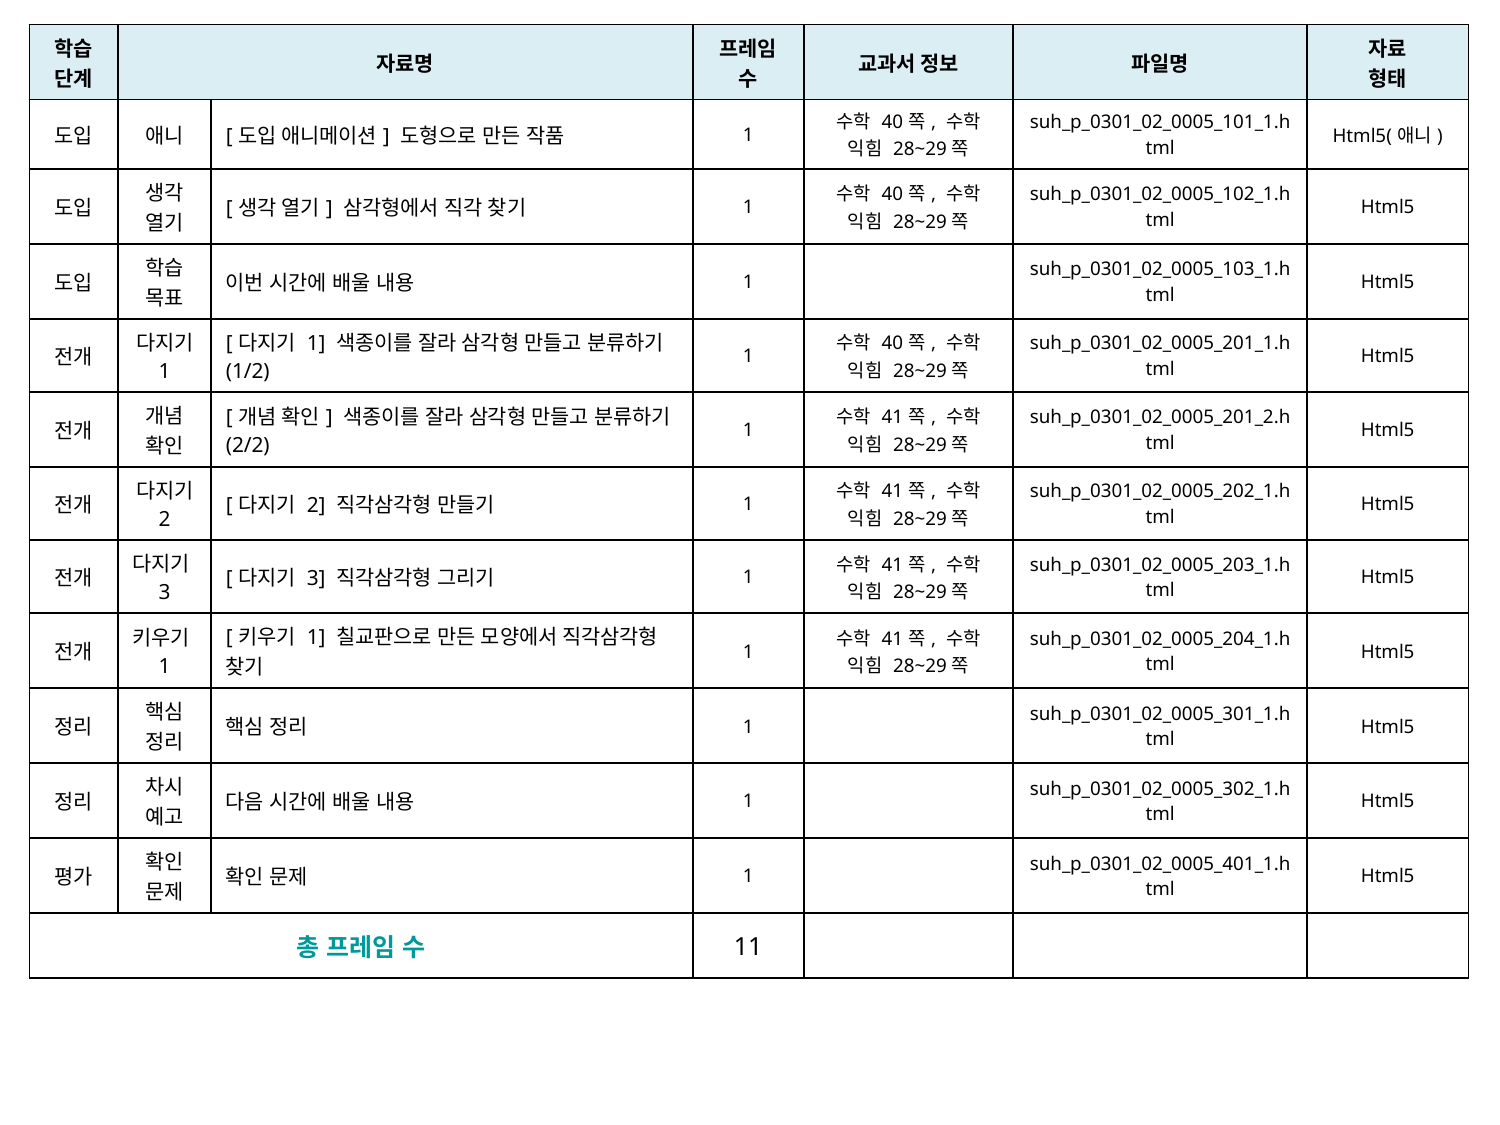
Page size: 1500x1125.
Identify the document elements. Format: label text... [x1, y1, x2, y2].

table_cell 애니 [119, 100, 210, 168]
table_cell suh_p_0301_02_0005_301_1.html [1014, 689, 1306, 762]
table_cell [키우기 1] 칠교판으로 만든 모양에서 직각삼각형 찾기 [212, 614, 692, 687]
table_cell 키우기1 [119, 614, 210, 687]
table_cell [개념 확인] 색종이를 잘라 삼각형 만들고 분류하기 (2/2) [212, 393, 692, 466]
table_cell 다지기 2 [119, 468, 210, 539]
table_cell Html5 [1308, 393, 1468, 466]
table_cell 다지기3 [119, 541, 210, 612]
table_cell [805, 245, 1012, 318]
table_cell 1 [694, 764, 803, 837]
table_cell 학습 목표 [119, 245, 210, 318]
table_cell [1308, 914, 1468, 977]
table_cell 이번 시간에 배울 내용 [212, 245, 692, 318]
table_cell 확인 문제 [119, 839, 210, 912]
table_cell 차시 예고 [119, 764, 210, 837]
table_cell 수학 41쪽, 수학 익힘 28~29쪽 [805, 393, 1012, 466]
table_cell 1 [694, 839, 803, 912]
table_cell suh_p_0301_02_0005_204_1.html [1014, 614, 1306, 687]
table_cell 전개 [30, 614, 117, 687]
table_cell 개념 확인 [119, 393, 210, 466]
table_cell suh_p_0301_02_0005_103_1.html [1014, 245, 1306, 318]
table_header 자료 형태 [1308, 25, 1468, 99]
table_cell [1014, 914, 1306, 977]
table_cell 수학 40쪽, 수학 익힘 28~29쪽 [805, 100, 1012, 168]
table_cell 핵심 정리 [212, 689, 692, 762]
table_cell 1 [694, 170, 803, 243]
table_cell suh_p_0301_02_0005_302_1.html [1014, 764, 1306, 837]
table_header 파일명 [1014, 25, 1306, 99]
table_cell 1 [694, 541, 803, 612]
table_cell suh_p_0301_02_0005_203_1.html [1014, 541, 1306, 612]
table_cell 1 [694, 468, 803, 539]
table_cell [805, 914, 1012, 977]
table_cell 확인 문제 [212, 839, 692, 912]
table_cell 11 [694, 914, 803, 977]
table_cell suh_p_0301_02_0005_201_1.html [1014, 320, 1306, 391]
table_cell 다음 시간에 배울 내용 [212, 764, 692, 837]
table_header 학습 단계 [30, 25, 117, 99]
table_cell suh_p_0301_02_0005_202_1.html [1014, 468, 1306, 539]
table_cell 전개 [30, 468, 117, 539]
table_header 프레임 수 [694, 25, 803, 99]
table_cell [생각 열기] 삼각형에서 직각 찾기 [212, 170, 692, 243]
table_cell 수학 41쪽, 수학 익힘 28~29쪽 [805, 541, 1012, 612]
table_cell 1 [694, 245, 803, 318]
table_cell 1 [694, 689, 803, 762]
table_cell suh_p_0301_02_0005_102_1.html [1014, 170, 1306, 243]
table_cell 수학 41쪽, 수학 익힘 28~29쪽 [805, 614, 1012, 687]
table_cell Html5 [1308, 245, 1468, 318]
table_cell 도입 [30, 100, 117, 168]
table_cell Html5(애니) [1308, 100, 1468, 168]
table_cell Html5 [1308, 689, 1468, 762]
table_cell Html5 [1308, 170, 1468, 243]
table_cell Html5 [1308, 764, 1468, 837]
table_cell 다지기 1 [119, 320, 210, 391]
table_cell 도입 [30, 170, 117, 243]
table_cell Html5 [1308, 541, 1468, 612]
table_cell suh_p_0301_02_0005_401_1.html [1014, 839, 1306, 912]
table_cell 전개 [30, 541, 117, 612]
table_cell 핵심 정리 [119, 689, 210, 762]
table_cell 1 [694, 100, 803, 168]
table_cell [805, 839, 1012, 912]
table_cell 1 [694, 393, 803, 466]
table_cell 정리 [30, 689, 117, 762]
table_cell 전개 [30, 393, 117, 466]
table_cell [다지기 1] 색종이를 잘라 삼각형 만들고 분류하기 (1/2) [212, 320, 692, 391]
table_cell Html5 [1308, 839, 1468, 912]
table_cell Html5 [1308, 320, 1468, 391]
table_cell suh_p_0301_02_0005_201_2.html [1014, 393, 1306, 466]
table_cell 총 프레임 수 [30, 914, 692, 977]
table_cell 도입 [30, 245, 117, 318]
table_cell 1 [694, 614, 803, 687]
table_cell 수학 41쪽, 수학 익힘 28~29쪽 [805, 468, 1012, 539]
table_cell [805, 689, 1012, 762]
table_cell suh_p_0301_02_0005_101_1.html [1014, 100, 1306, 168]
table_cell Html5 [1308, 614, 1468, 687]
table_cell [다지기 3] 직각삼각형 그리기 [212, 541, 692, 612]
table_cell 전개 [30, 320, 117, 391]
table_header 자료명 [119, 25, 692, 99]
table_cell 수학 40쪽, 수학 익힘 28~29쪽 [805, 170, 1012, 243]
table_cell 수학 40쪽, 수학 익힘 28~29쪽 [805, 320, 1012, 391]
table_cell [다지기 2] 직각삼각형 만들기 [212, 468, 692, 539]
table_cell Html5 [1308, 468, 1468, 539]
table_cell 1 [694, 320, 803, 391]
table_cell 정리 [30, 764, 117, 837]
table_cell 생각 열기 [119, 170, 210, 243]
table_cell [도입 애니메이션] 도형으로 만든 작품 [212, 100, 692, 168]
table_header 교과서 정보 [805, 25, 1012, 99]
table_cell [805, 764, 1012, 837]
table_cell 평가 [30, 839, 117, 912]
